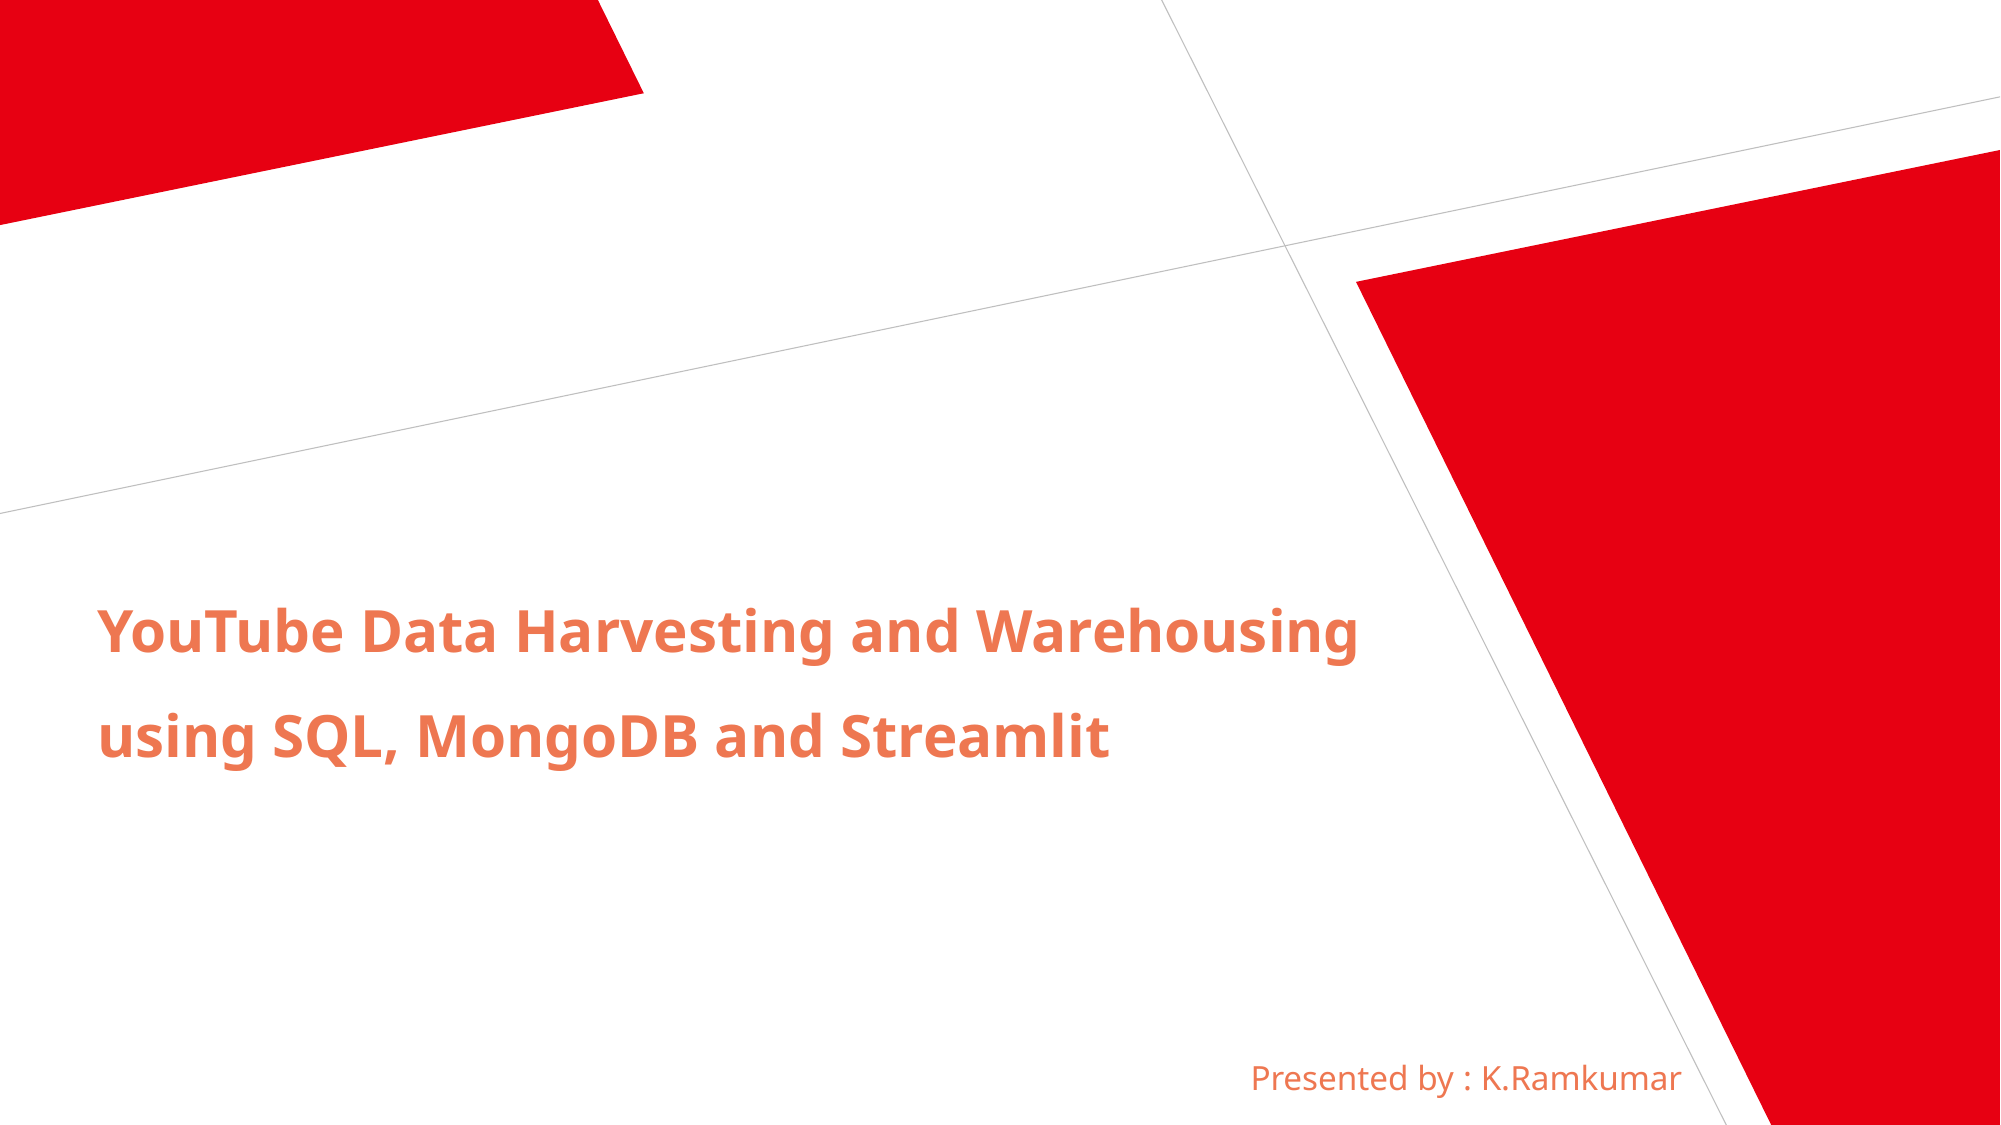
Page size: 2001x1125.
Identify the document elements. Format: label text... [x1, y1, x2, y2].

text_box Presented by : K.Ramkumar [1235, 1049, 1707, 1105]
text_box YouTube Data Harvesting and Warehousing using SQL, MongoDB and Streamlit [82, 551, 1404, 777]
